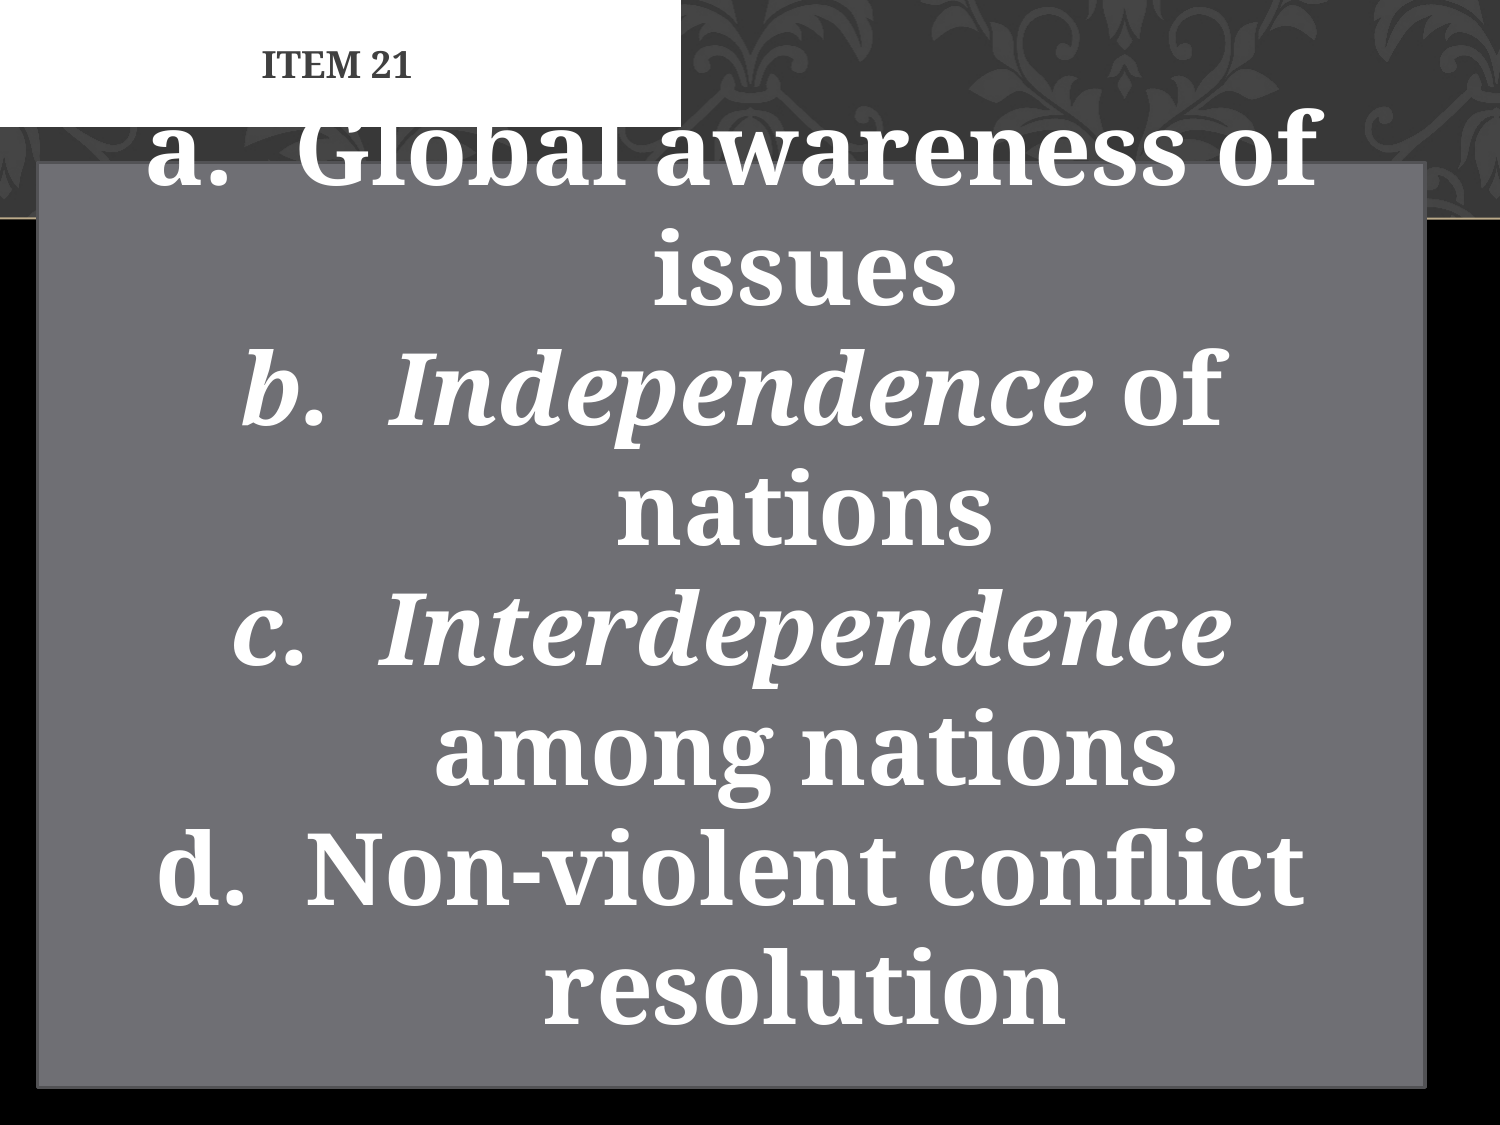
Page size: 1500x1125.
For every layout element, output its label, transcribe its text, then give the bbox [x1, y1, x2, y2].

text_box Global awareness of issues Independence of nations Interdependence among nations Non-violent conflict resolution [36, 161, 1427, 1089]
title Item 21 [0, 0, 681, 127]
